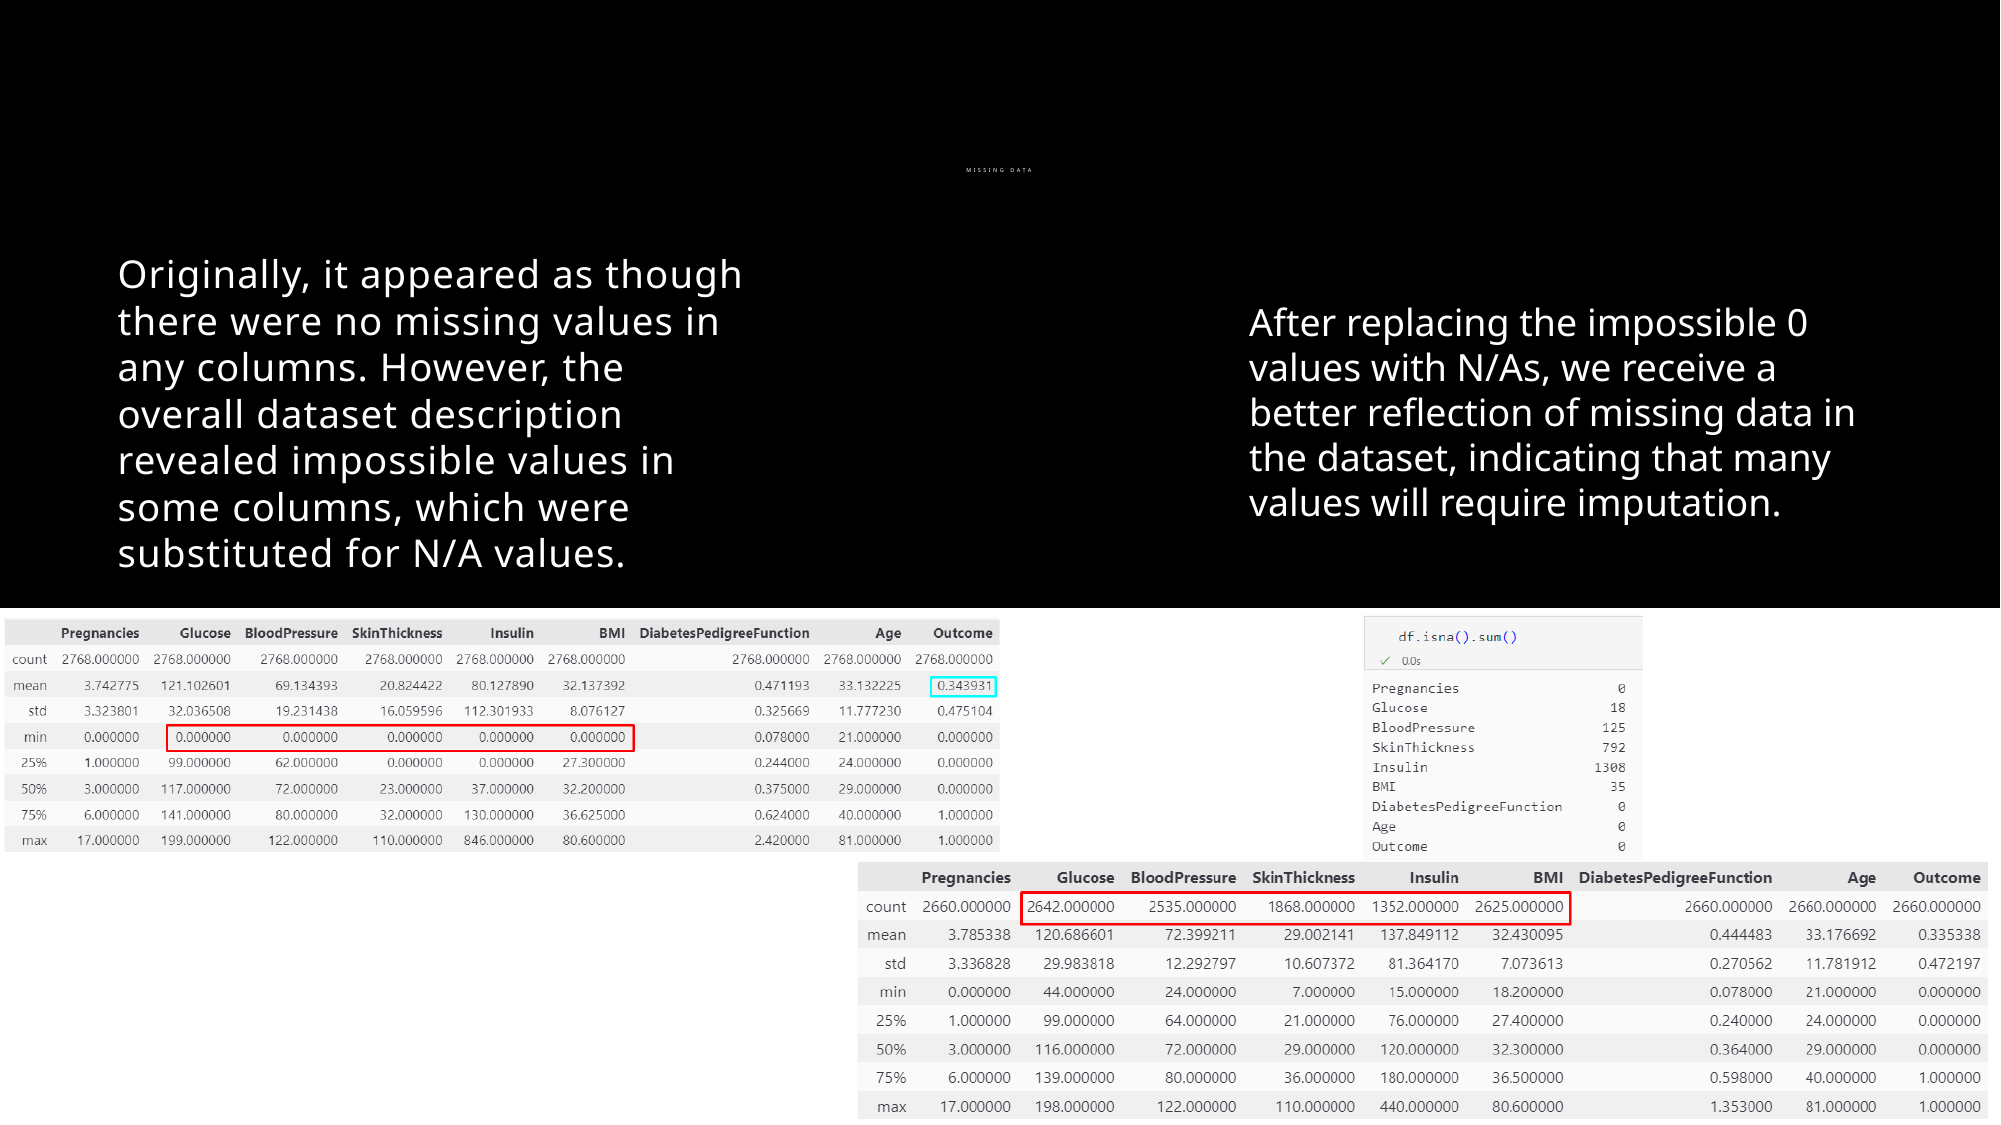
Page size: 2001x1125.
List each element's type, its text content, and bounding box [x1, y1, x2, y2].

picture [4, 617, 1000, 852]
picture [857, 614, 1988, 1119]
text_box After replacing the impossible 0 values with N/As, we receive a better reflection of missing data in the dataset, indicating that many values will require imputation. [1234, 291, 1879, 532]
title Missing data [565, 160, 1435, 189]
list Originally, it appeared as though there were no missing values in any columns. However, the overall dataset description revealed impossible values in some columns, which were substituted for N/A values. [102, 239, 766, 586]
text_box [0, 0, 2000, 609]
text_box [0, 609, 2000, 1125]
